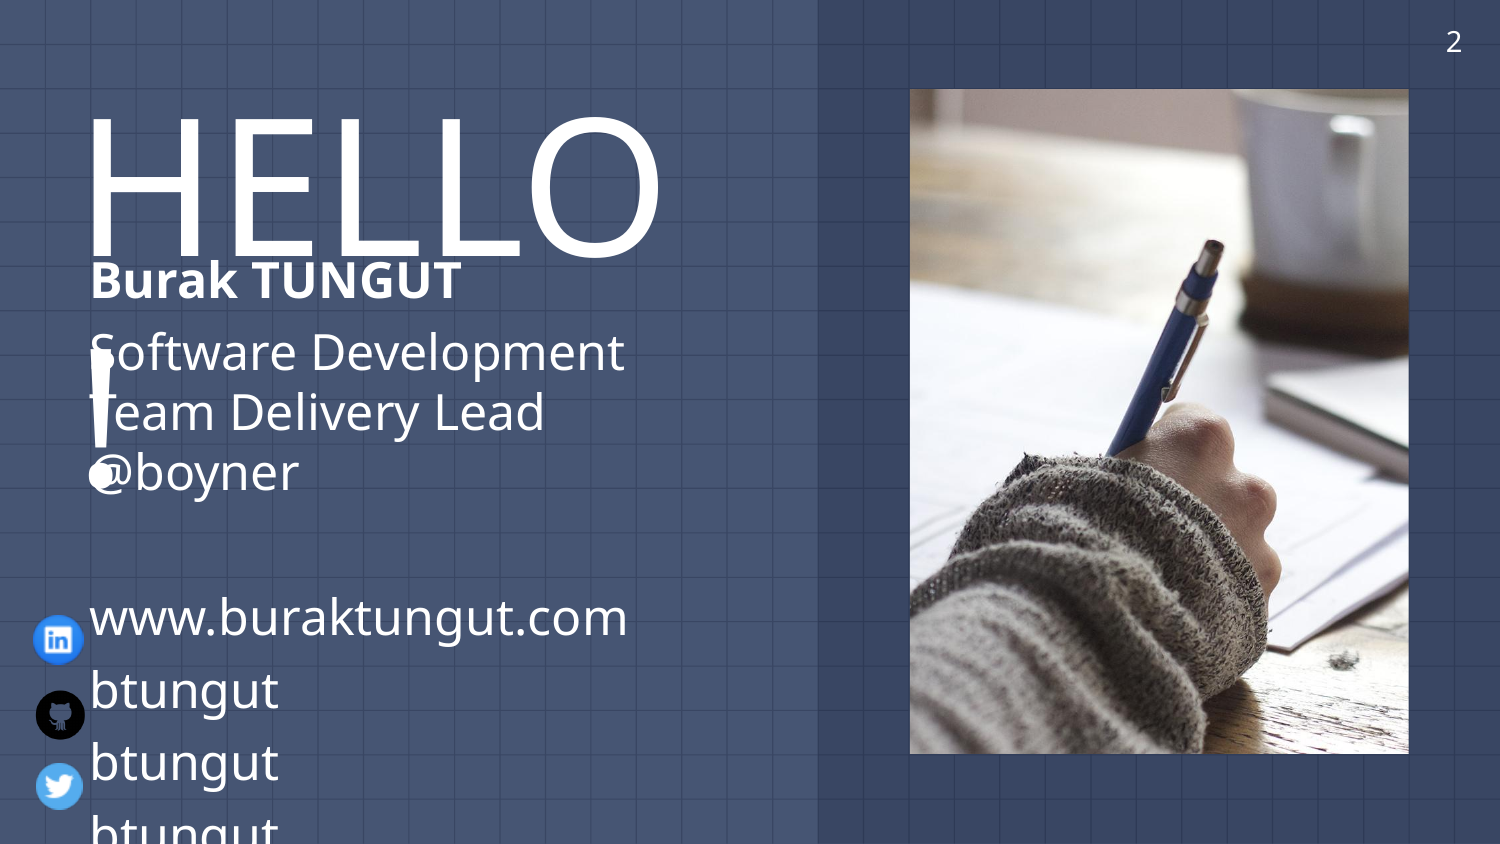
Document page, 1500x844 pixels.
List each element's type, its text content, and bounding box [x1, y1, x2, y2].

list Burak TUNGUT Software Development Team Delivery Lead @boyner www.buraktungut.com btungut btungut btungut [74, 233, 728, 742]
slide_number 2 [1408, 0, 1500, 88]
picture [32, 614, 84, 666]
title HELLO! [60, 49, 715, 191]
picture [33, 687, 89, 742]
picture [35, 762, 83, 810]
picture [909, 89, 1409, 754]
